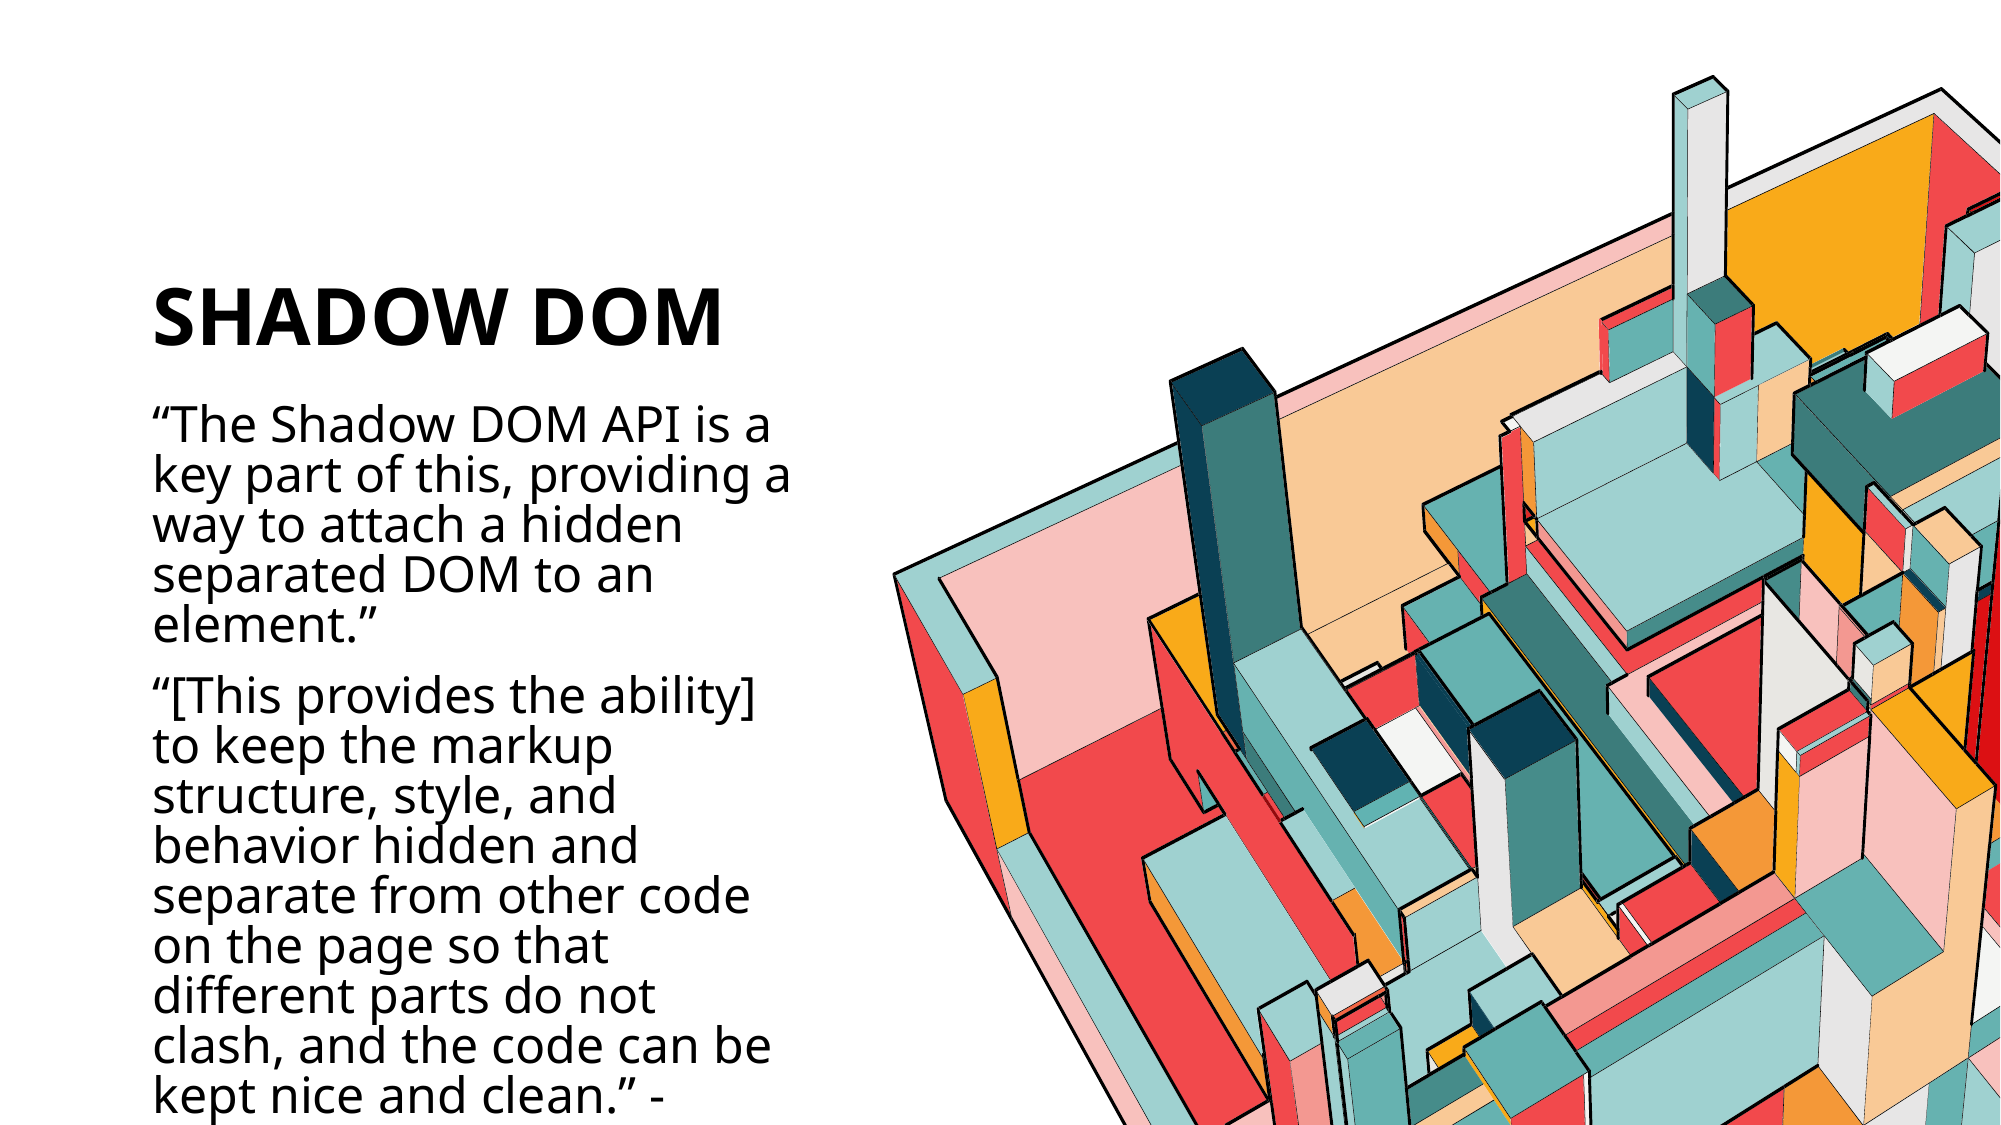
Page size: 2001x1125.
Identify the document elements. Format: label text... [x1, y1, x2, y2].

title Shadow DOM [137, 211, 813, 394]
list “The Shadow DOM API is a key part of this, providing a way to attach a hidden separated DOM to an element.” “[This provides the ability] to keep the markup structure, style, and behavior hidden and separate from other code on the page so that different parts do not clash, and the code can be kept nice and clean.” - MDN [137, 394, 813, 935]
